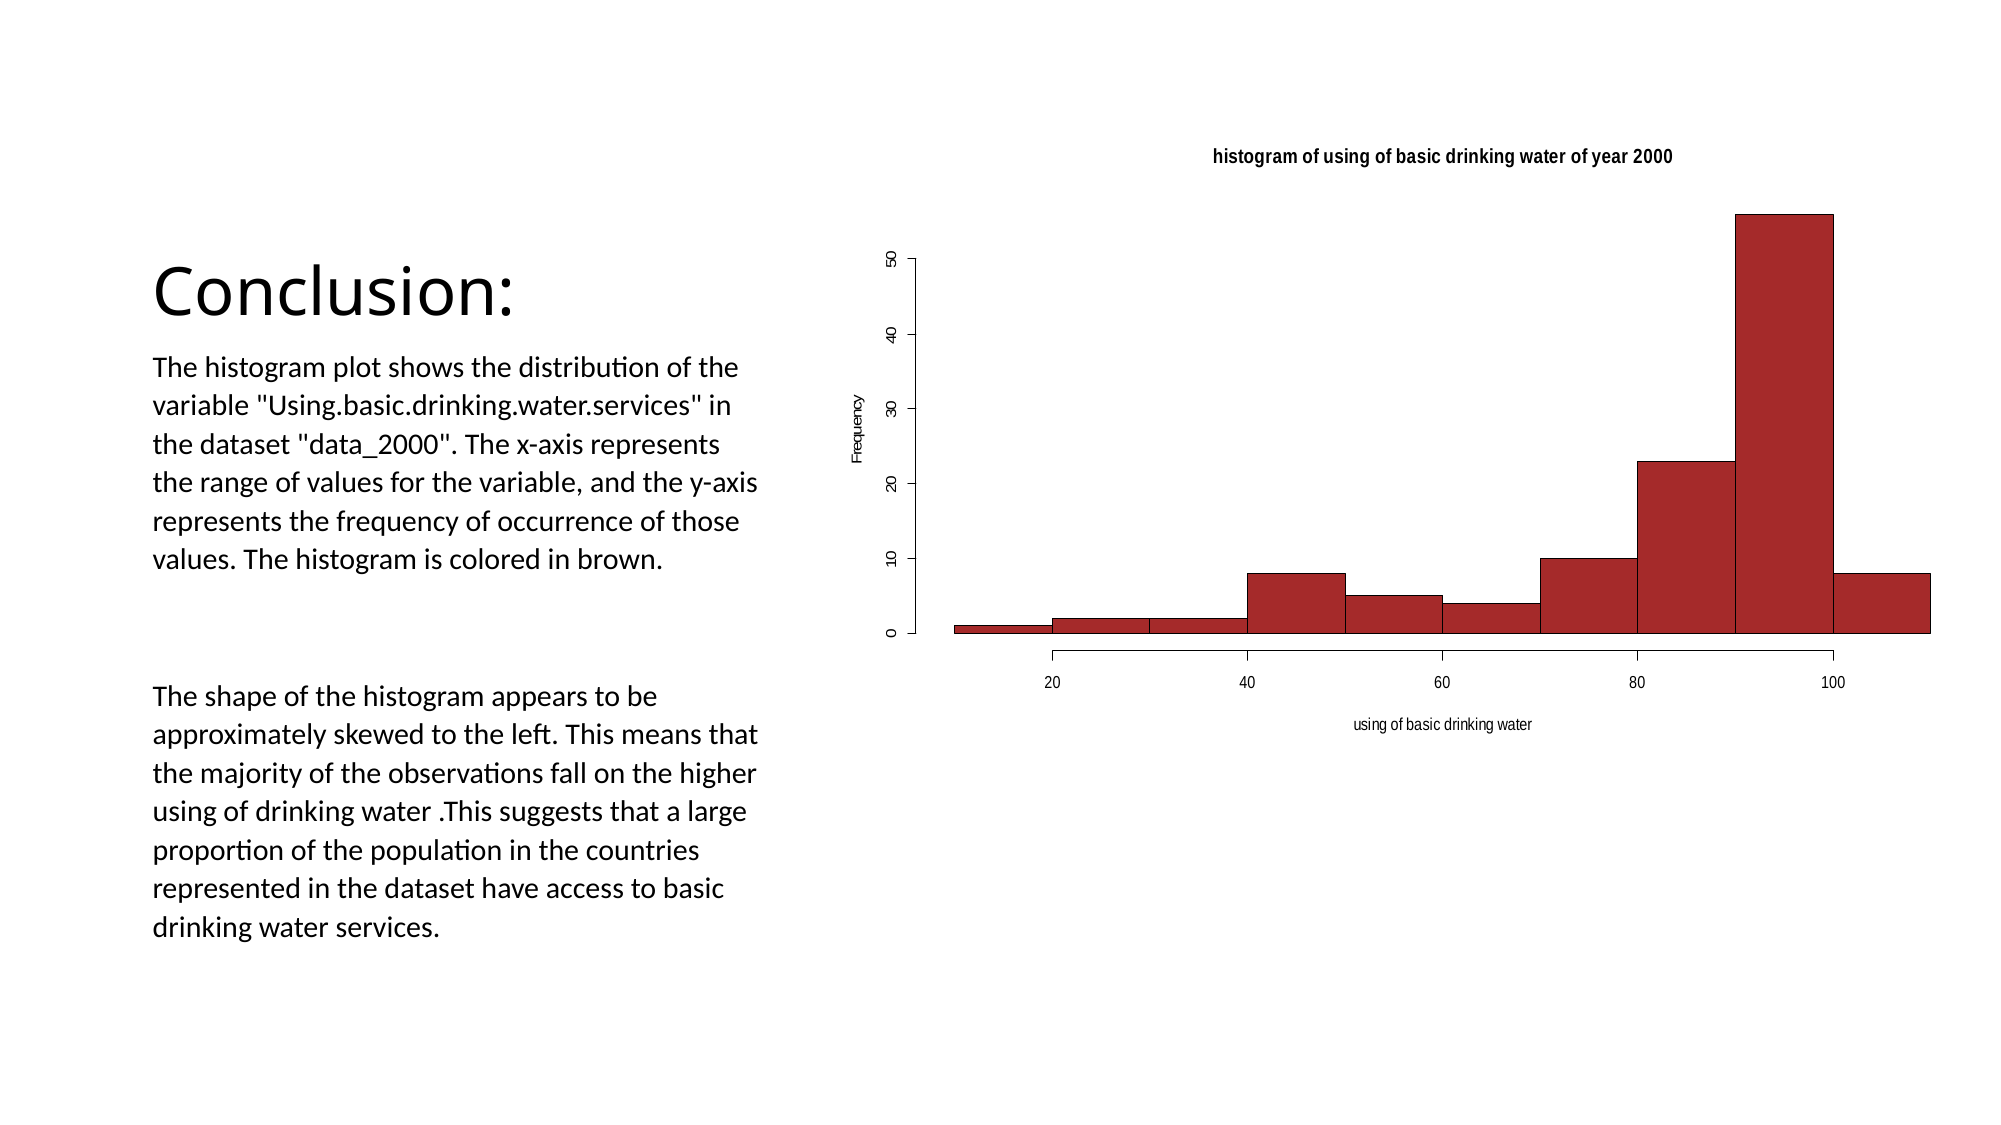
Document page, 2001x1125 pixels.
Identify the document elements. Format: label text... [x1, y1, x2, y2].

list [845, 112, 2000, 1076]
title Conclusion: [137, 75, 783, 337]
list The histogram plot shows the distribution of the variable "Using.basic.drinking.water.services" in the dataset "data_2000". The x-axis represents the range of values for the variable, and the y-axis represents the frequency of occurrence of those values. The histogram is colored in brown. The shape of the histogram appears to be approximately skewed to the left. This means that the majority of the observations fall on the higher using of drinking water .This suggests that a large proportion of the population in the countries represented in the dataset have access to basic drinking water services. [137, 337, 783, 963]
